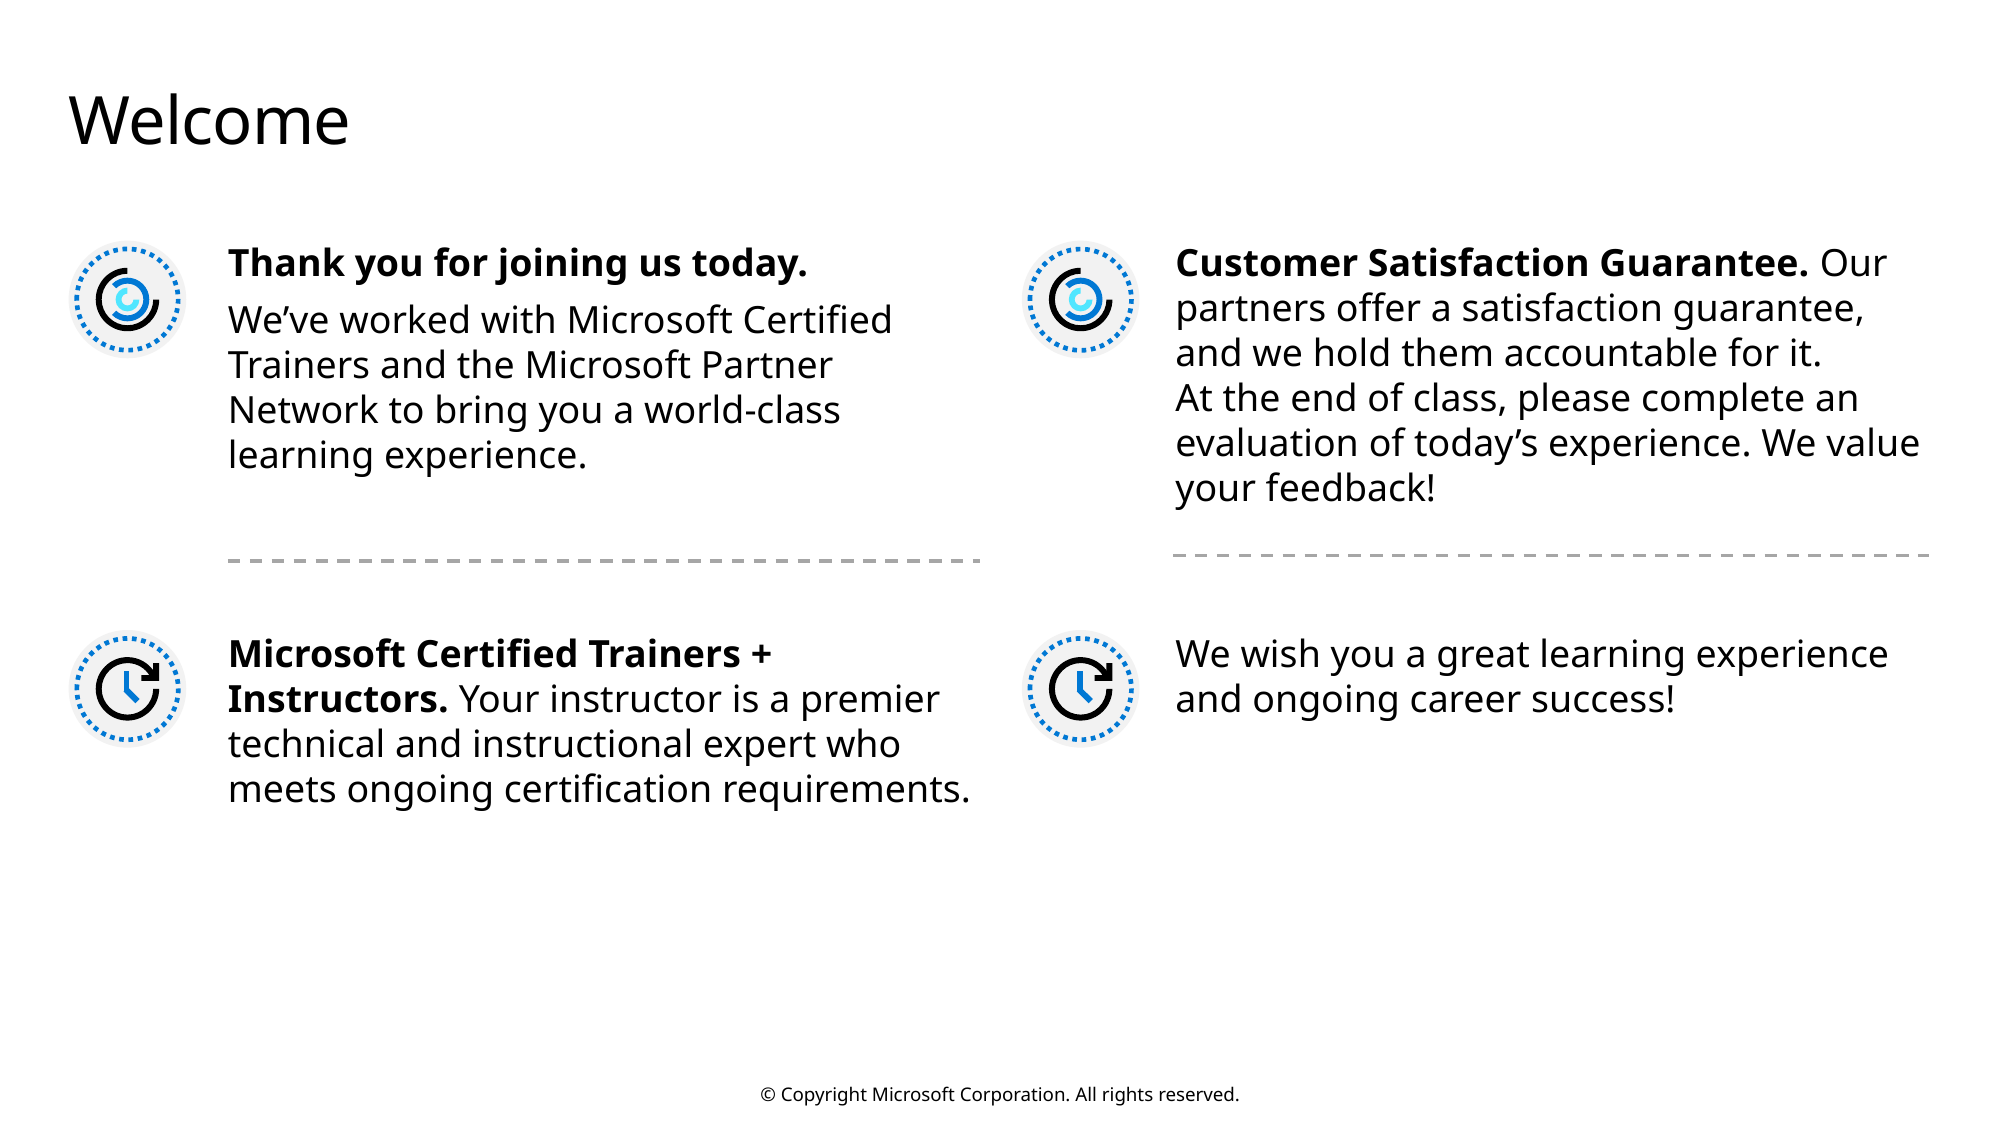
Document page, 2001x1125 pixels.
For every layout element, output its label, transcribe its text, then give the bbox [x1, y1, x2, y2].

list Thank you for joining us today. We’ve worked with Microsoft Certified Trainers and the Microsoft Partner Network to bring you a world-class learning experience. [227, 238, 984, 417]
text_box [68, 629, 187, 748]
list Microsoft Certified Trainers + Instructors. Your instructor is a premier technical and instructional expert who meets ongoing certification requirements. [227, 630, 984, 808]
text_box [1021, 240, 1140, 359]
list Customer Satisfaction Guarantee. Our partners offer a satisfaction guarantee, and we hold them accountable for it. At the end of class, please complete an evaluation of today’s experience. We value your feedback! [1175, 238, 1932, 417]
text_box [1021, 629, 1140, 748]
list We wish you a great learning experience and ongoing career success! [1175, 630, 1932, 808]
title Welcome [68, 72, 1930, 184]
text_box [68, 240, 187, 359]
